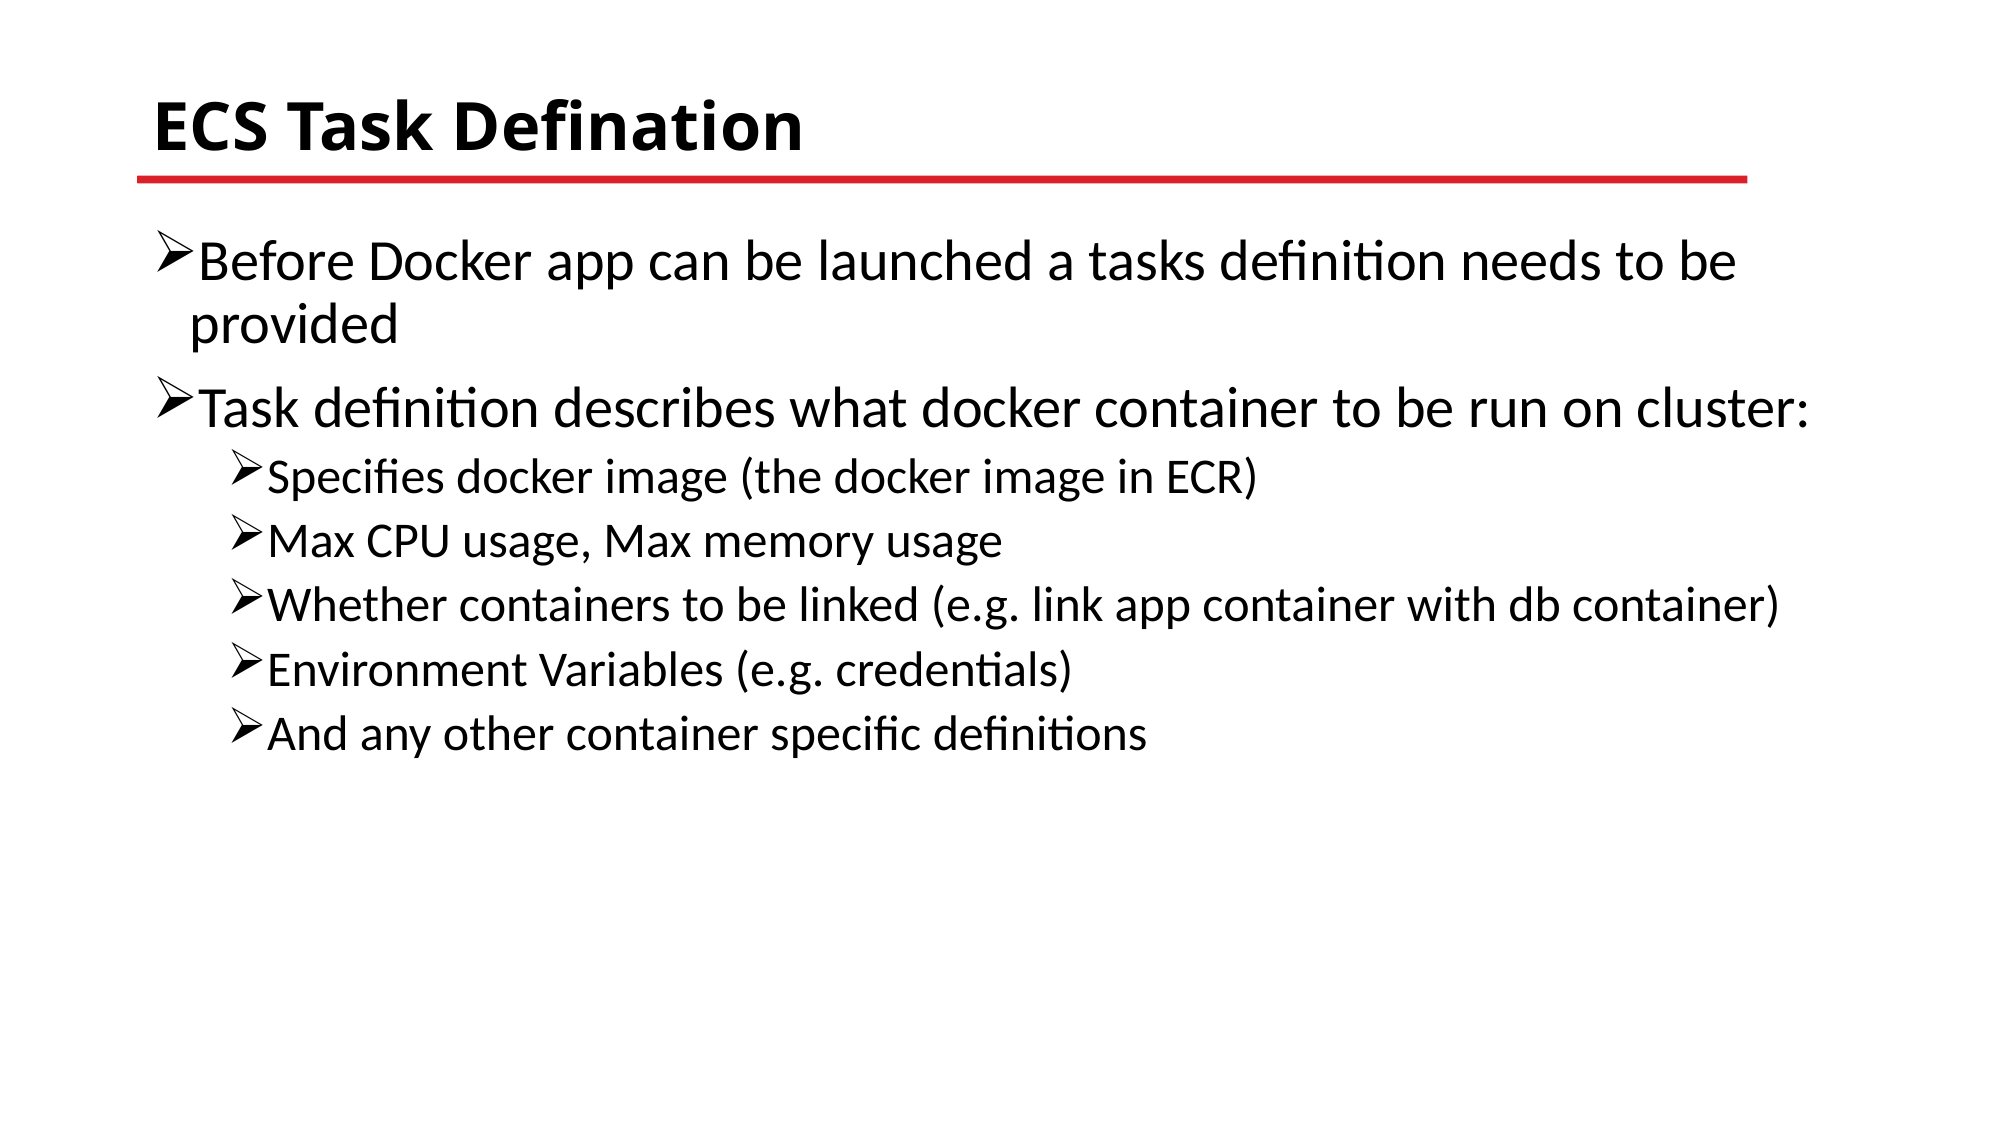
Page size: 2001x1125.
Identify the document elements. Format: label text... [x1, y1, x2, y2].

list Before Docker app can be launched a tasks definition needs to be provided Task definition describes what docker container to be run on cluster: Specifies docker image (the docker image in ECR) Max CPU usage, Max memory usage Whether containers to be linked (e.g. link app container with db container) Environment Variables (e.g. credentials) And any other container specific definitions [137, 222, 1863, 1014]
title ECS Task Defination [137, 59, 1863, 222]
